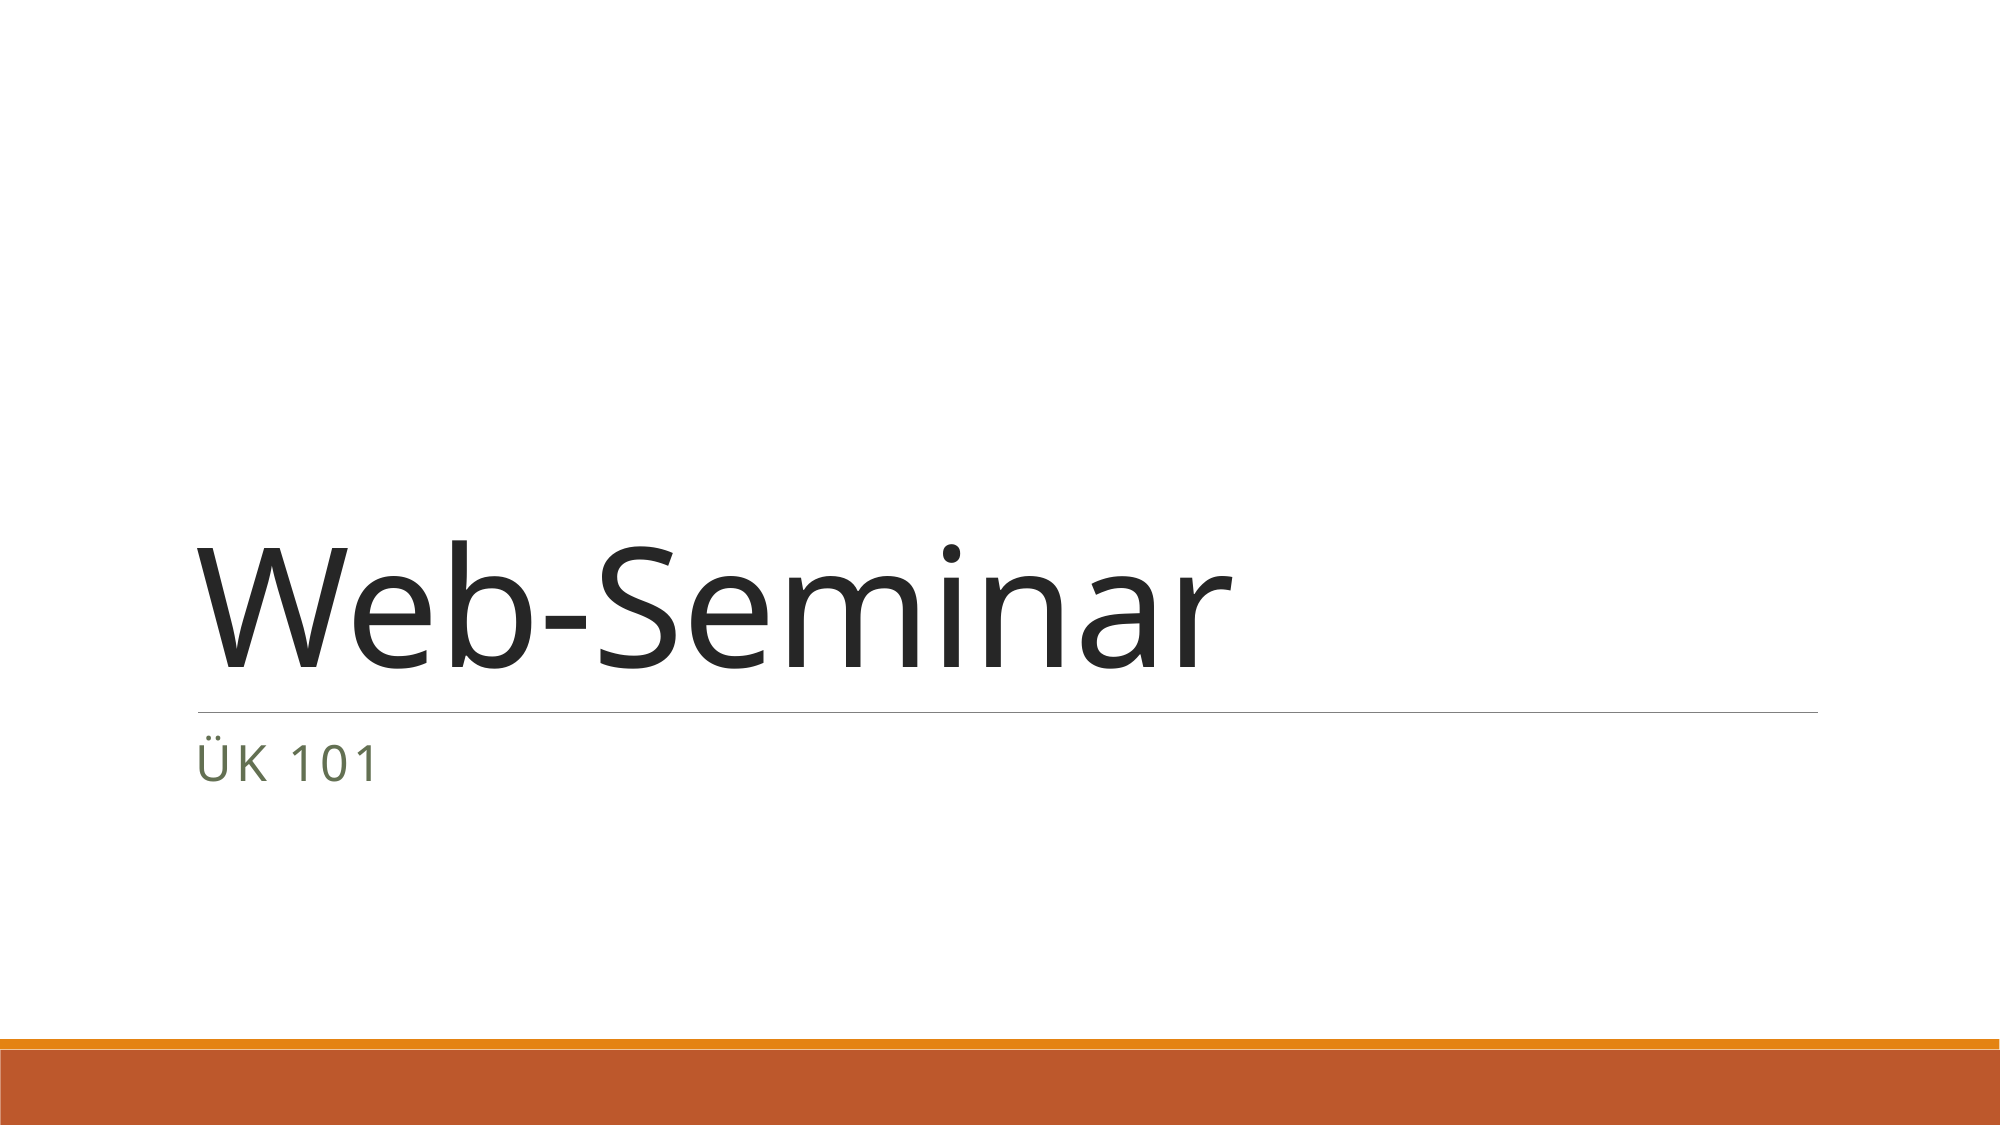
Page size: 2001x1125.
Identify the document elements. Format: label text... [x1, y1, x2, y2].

title Web-Seminar [180, 124, 1830, 710]
subtitle ÜK 101 [180, 730, 1831, 919]
